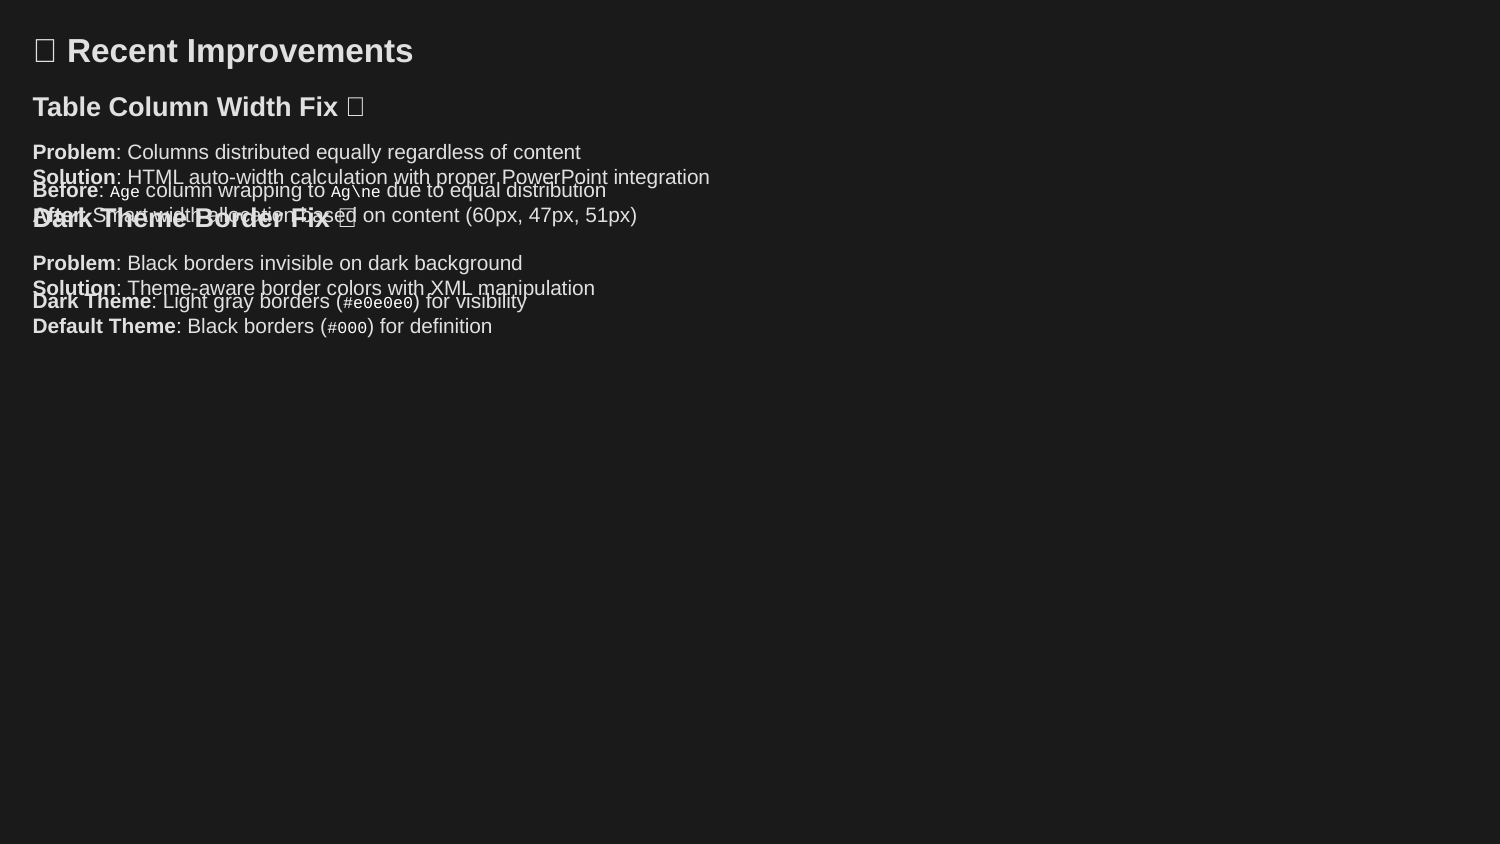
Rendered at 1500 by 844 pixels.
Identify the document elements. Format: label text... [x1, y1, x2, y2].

text_box 🌟 Recent Improvements [32, 29, 1500, 70]
text_box Problem: Columns distributed equally regardless of content Solution: HTML auto-width calculation with proper PowerPoint integration [32, 139, 1500, 176]
text_box Table Column Width Fix ✅ [32, 88, 1500, 122]
text_box Dark Theme: Light gray borders (#e0e0e0) for visibility Default Theme: Black borders (#000) for definition [32, 287, 1500, 338]
text_box Dark Theme Border Fix ✅ [32, 199, 1500, 233]
text_box Before: Age column wrapping to Ag\ne due to equal distribution After: Smart width allocation based on content (60px, 47px, 51px) [32, 176, 1500, 199]
text_box Problem: Black borders invisible on dark background Solution: Theme-aware border colors with XML manipulation [32, 249, 1500, 287]
